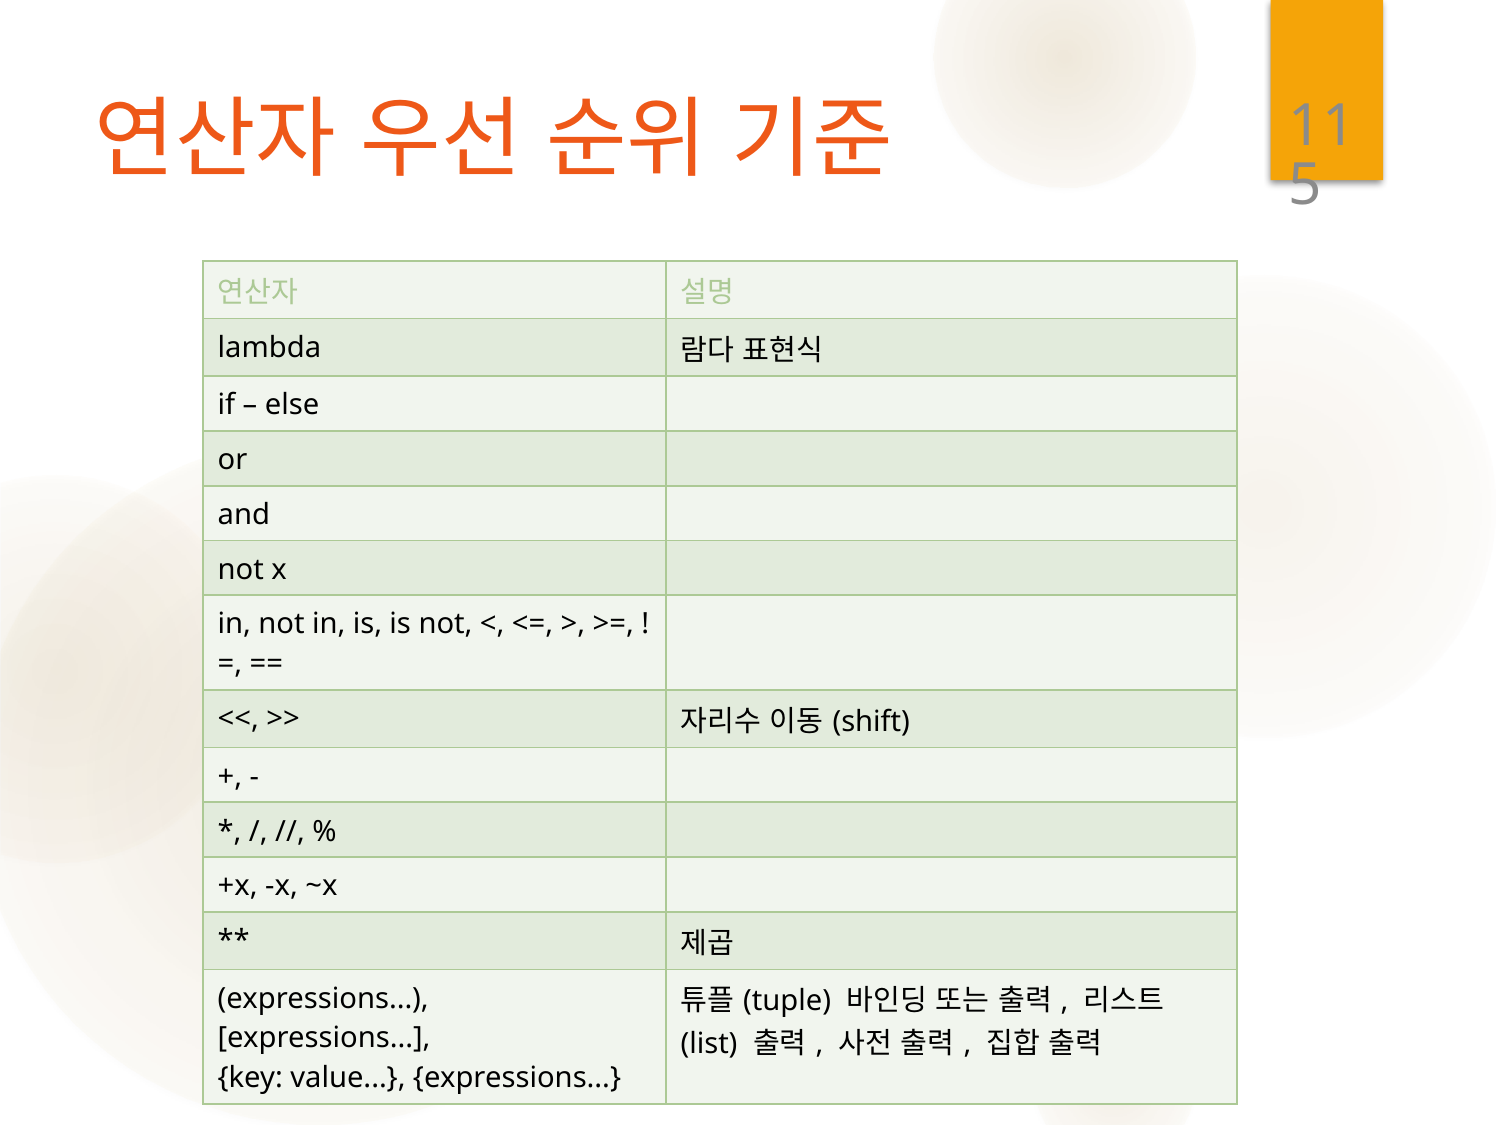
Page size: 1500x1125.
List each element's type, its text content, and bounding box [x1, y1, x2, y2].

table_cell [667, 803, 1236, 856]
table_cell not x [204, 541, 665, 594]
table_cell 제곱 [667, 913, 1236, 969]
table_cell and [204, 487, 665, 540]
table_cell [667, 541, 1236, 594]
table_cell [667, 487, 1236, 540]
table_cell [667, 432, 1236, 485]
title 연산자 우선 순위 기준 [79, 74, 1237, 304]
table_cell <<, >> [204, 691, 665, 747]
table_cell ** [204, 913, 665, 969]
table_cell *, /, //, % [204, 803, 665, 856]
table_cell [667, 748, 1236, 801]
table_cell +, - [204, 748, 665, 801]
table_cell 튜플(tuple) 바인딩 또는 출력, 리스트(list) 출력, 사전 출력, 집합 출력 [667, 970, 1236, 1103]
table_cell [667, 596, 1236, 689]
table_cell [667, 377, 1236, 430]
table_cell in, not in, is, is not, <, <=, >, >=, !=, == [204, 596, 665, 689]
table_cell [667, 858, 1236, 911]
table_cell lambda [204, 319, 665, 375]
table_cell 람다 표현식 [667, 319, 1236, 375]
table_cell 자리수 이동(shift) [667, 691, 1236, 747]
table_header 설명 [667, 262, 1236, 318]
table_cell or [204, 432, 665, 485]
table_cell +x, -x, ~x [204, 858, 665, 911]
table_header 연산자 [204, 262, 665, 318]
table_cell (expressions...), [expressions...], {key: value...}, {expressions...} [204, 970, 665, 1103]
slide_number 115 [1273, 48, 1378, 175]
table_cell if – else [204, 377, 665, 430]
